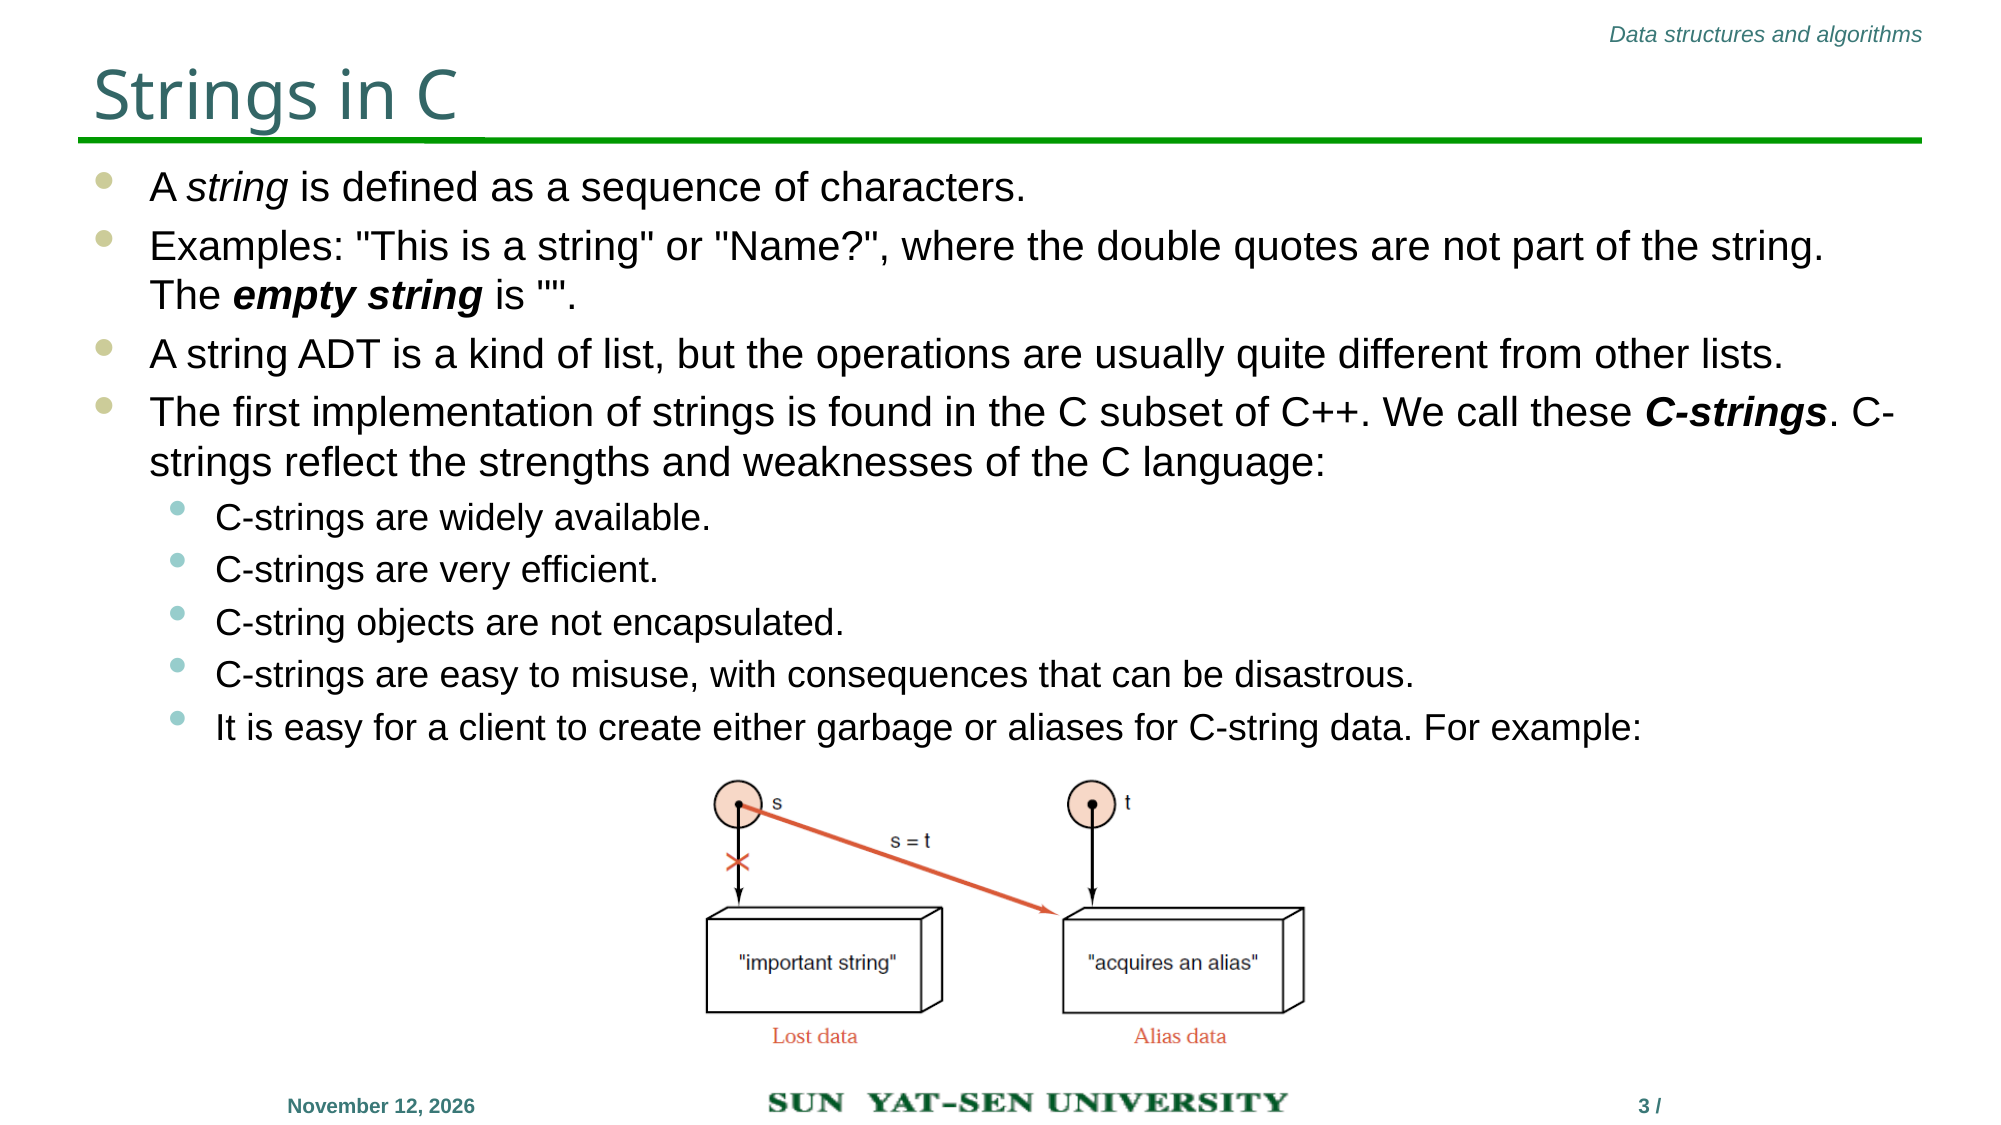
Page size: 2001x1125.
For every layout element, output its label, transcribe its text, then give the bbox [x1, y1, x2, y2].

title Strings in C [77, 34, 1923, 141]
picture [755, 1079, 1297, 1125]
list A string is defined as a sequence of characters. Examples: "This is a string" or "Name?", where the double quotes are not part of the string. The empty string is "". A string ADT is a kind of list, but the operations are usually quite different from other lists. The first implementation of strings is found in the C subset of C++. We call these C-strings. C-strings reflect the strengths and weaknesses of the C language: C-strings are widely available. C-strings are very efficient. C-string objects are not encapsulated. C-strings are easy to misuse, with consequences that can be disastrous. It is easy for a client to create either garbage or aliases for C-string data. For example: [77, 152, 1923, 1067]
picture [674, 760, 1326, 1067]
